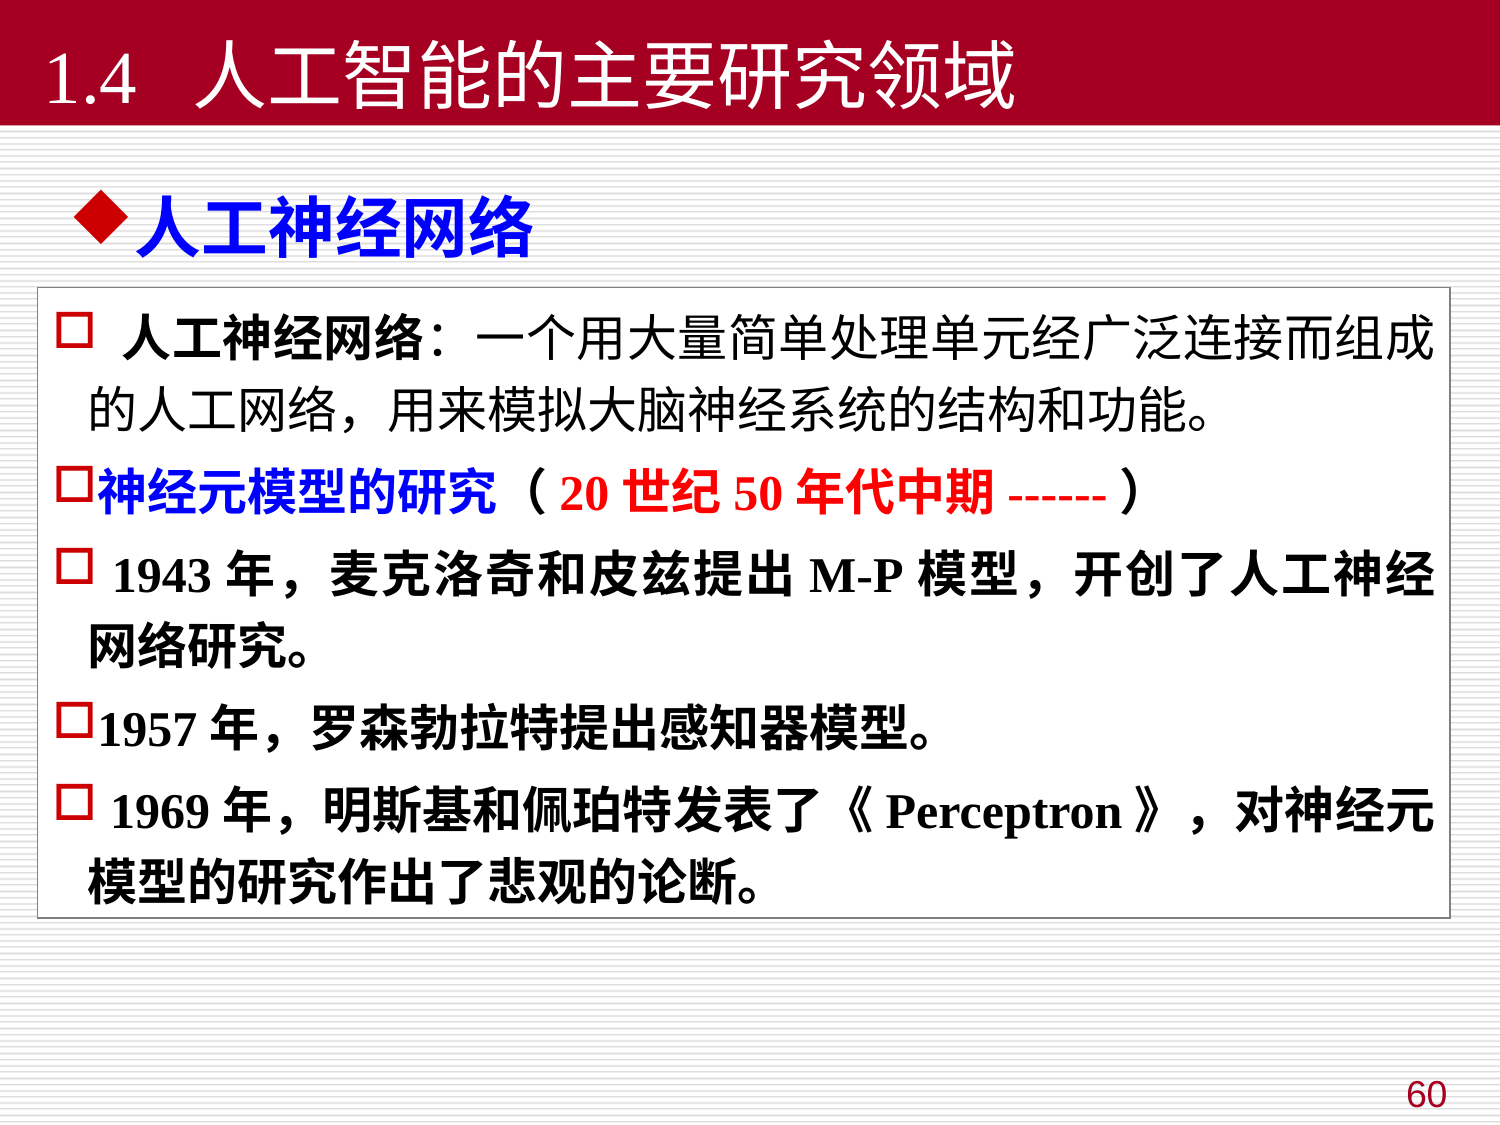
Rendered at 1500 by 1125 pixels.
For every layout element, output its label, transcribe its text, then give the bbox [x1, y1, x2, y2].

text_box 人工神经网络：一个用大量简单处理单元经广泛连接而组成的人工网络，用来模拟大脑神经系统的结构和功能。 神经元模型的研究（20世纪50年代中期------） 1943年，麦克洛奇和皮兹提出M-P模型，开创了人工神经网络研究。 1957年，罗森勃拉特提出感知器模型。 1969年，明斯基和佩珀特发表了《Perceptron》，对神经元模型的研究作出了悲观的论断。 [37, 287, 1450, 918]
text_box 1.4 人工智能的主要研究领域 [0, 0, 1500, 126]
slide_number 60 [1137, 1062, 1463, 1122]
text_box 人工神经网络 [53, 162, 566, 274]
picture [0, 126, 1500, 1125]
